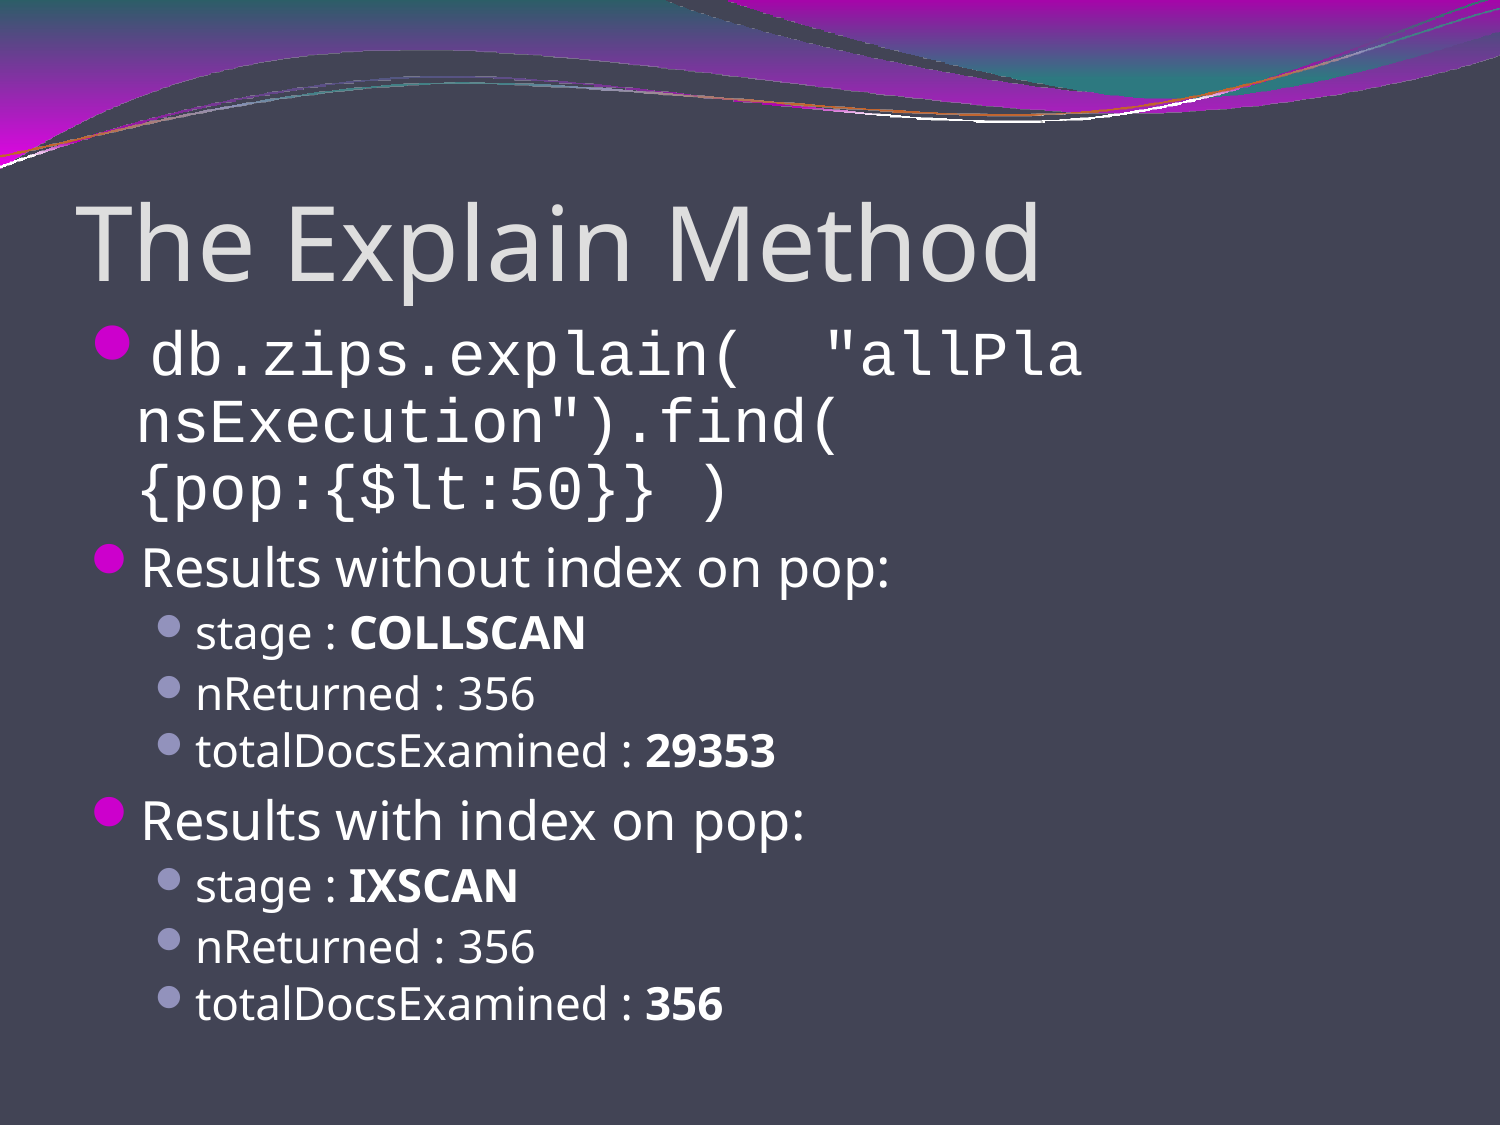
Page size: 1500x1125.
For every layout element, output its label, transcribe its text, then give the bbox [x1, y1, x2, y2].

text_box [0, 0, 1500, 169]
title The Explain Method [72, 175, 1106, 366]
text_box db.zips.explain( "allPlansExecution").find( {pop:{$lt:50}} ) Results without index on pop: stage : COLLSCAN nReturned : 356 totalDocsExamined : 29353 Results with index on pop: stage : IXSCAN nReturned : 356 totalDocsExamined : 356 [87, 309, 1113, 1030]
